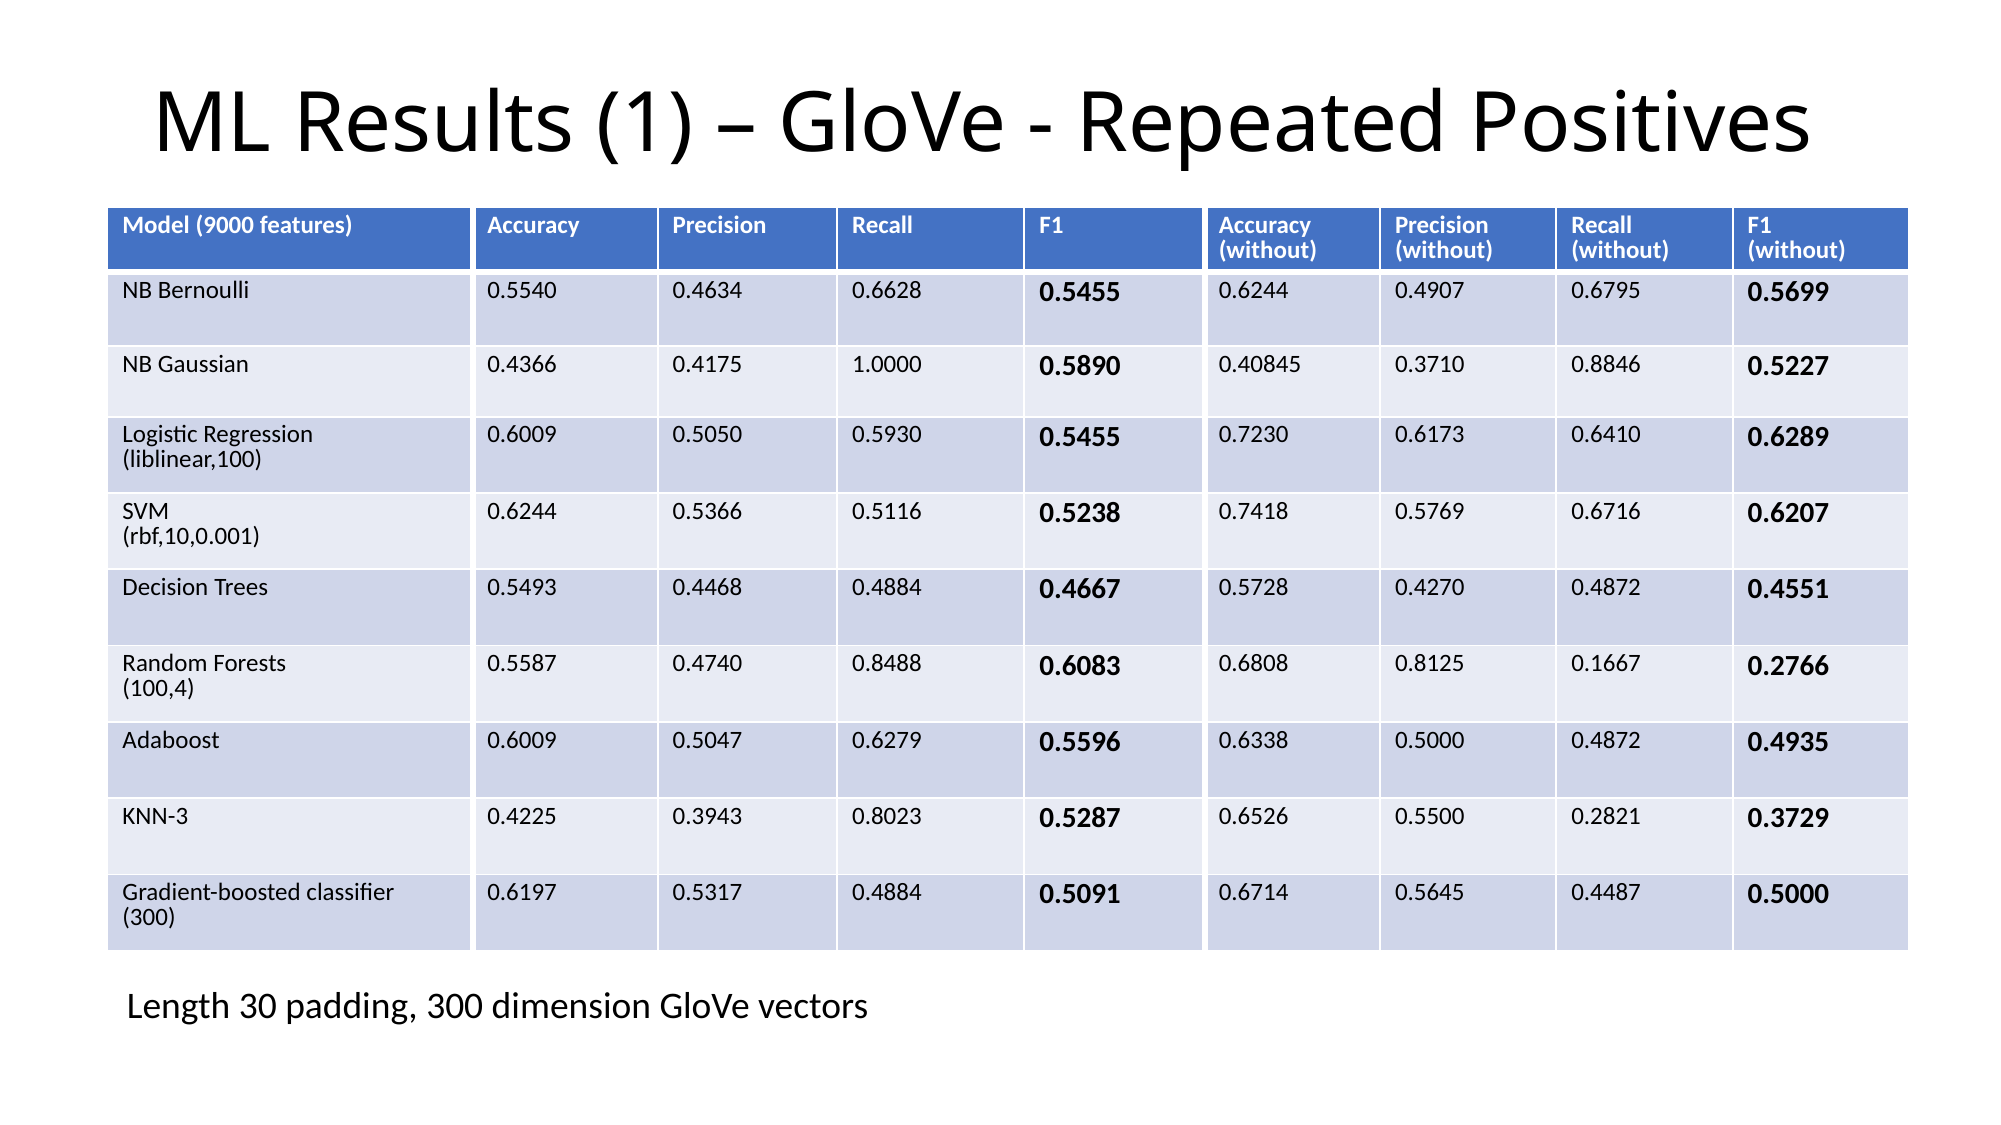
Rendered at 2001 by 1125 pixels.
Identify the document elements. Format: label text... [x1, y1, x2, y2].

table_header Accuracy (without) [1208, 208, 1379, 269]
table_cell SVM (rbf,10,0.001) [108, 494, 470, 568]
table_cell 0.6197 [476, 875, 657, 950]
table_cell 0.4551 [1734, 570, 1908, 645]
table_cell 0.4872 [1557, 570, 1732, 645]
table_cell 0.5500 [1381, 799, 1555, 874]
table_cell 0.5930 [838, 418, 1023, 492]
table_cell 0.5455 [1025, 418, 1202, 492]
table_cell 0.5317 [659, 875, 836, 950]
table_cell 0.4884 [838, 875, 1023, 950]
table_cell 1.0000 [838, 347, 1023, 416]
table_cell 0.6808 [1208, 646, 1379, 721]
table_cell 0.6714 [1208, 875, 1379, 950]
table_header Precision (without) [1381, 208, 1555, 269]
table_cell 0.5455 [1025, 275, 1202, 345]
table_cell 0.5493 [476, 570, 657, 645]
table_cell 0.4175 [659, 347, 836, 416]
table_cell 0.5116 [838, 494, 1023, 568]
table_cell 0.4366 [476, 347, 657, 416]
table_cell 0.5227 [1734, 347, 1908, 416]
table_cell 0.5699 [1734, 275, 1908, 345]
table_cell 0.7230 [1208, 418, 1379, 492]
table_cell KNN-3 [108, 799, 470, 874]
table_cell 0.8488 [838, 646, 1023, 721]
table_cell 0.8125 [1381, 646, 1555, 721]
table_cell 0.3710 [1381, 347, 1555, 416]
table_cell 0.5366 [659, 494, 836, 568]
table_cell 0.4907 [1381, 275, 1555, 345]
table_cell 0.5540 [476, 275, 657, 345]
table_cell 0.5047 [659, 723, 836, 797]
table_cell 0.8846 [1557, 347, 1732, 416]
table_cell 0.4225 [476, 799, 657, 874]
table_cell 0.6716 [1557, 494, 1732, 568]
table_header Recall (without) [1557, 208, 1732, 269]
table_cell Random Forests (100,4) [108, 646, 470, 721]
table_header F1 [1025, 208, 1202, 269]
table_cell 0.5000 [1734, 875, 1908, 950]
table_cell NB Bernoulli [108, 275, 470, 345]
table_header Model (9000 features) [108, 208, 470, 269]
table_cell 0.4270 [1381, 570, 1555, 645]
table_cell 0.4884 [838, 570, 1023, 645]
table_cell 0.5645 [1381, 875, 1555, 950]
table_cell 0.5769 [1381, 494, 1555, 568]
table_cell 0.6279 [838, 723, 1023, 797]
table_header Precision [659, 208, 836, 269]
table_header Accuracy [476, 208, 657, 269]
table_cell 0.6526 [1208, 799, 1379, 874]
table_cell 0.4634 [659, 275, 836, 345]
table_cell 0.5000 [1381, 723, 1555, 797]
title ML Results (1) – GloVe - Repeated Positives [137, 16, 1863, 206]
table_cell 0.6009 [476, 418, 657, 492]
table_cell 0.5091 [1025, 875, 1202, 950]
table_cell Decision Trees [108, 570, 470, 645]
table_cell 0.4740 [659, 646, 836, 721]
table_cell 0.3729 [1734, 799, 1908, 874]
table_header Recall [838, 208, 1023, 269]
table_cell 0.4487 [1557, 875, 1732, 950]
table_cell 0.6628 [838, 275, 1023, 345]
table_cell 0.4872 [1557, 723, 1732, 797]
table_cell 0.4468 [659, 570, 836, 645]
table_cell 0.6244 [1208, 275, 1379, 345]
table_cell 0.5596 [1025, 723, 1202, 797]
table_cell 0.6083 [1025, 646, 1202, 721]
table_cell Adaboost [108, 723, 470, 797]
table_cell 0.8023 [838, 799, 1023, 874]
table_cell 0.5238 [1025, 494, 1202, 568]
table_cell 0.5728 [1208, 570, 1379, 645]
table_cell 0.6289 [1734, 418, 1908, 492]
table_cell Logistic Regression (liblinear,100) [108, 418, 470, 492]
table_cell 0.6173 [1381, 418, 1555, 492]
table_cell 0.2766 [1734, 646, 1908, 721]
table_header F1 (without) [1734, 208, 1908, 269]
table_cell 0.40845 [1208, 347, 1379, 416]
text_box Length 30 padding, 300 dimension GloVe vectors [112, 974, 884, 1034]
table_cell 0.6795 [1557, 275, 1732, 345]
table_cell 0.6410 [1557, 418, 1732, 492]
table_cell 0.4667 [1025, 570, 1202, 645]
table_cell 0.5587 [476, 646, 657, 721]
table_cell 0.6207 [1734, 494, 1908, 568]
table_cell 0.1667 [1557, 646, 1732, 721]
table_cell 0.5287 [1025, 799, 1202, 874]
table_cell 0.4935 [1734, 723, 1908, 797]
table_cell NB Gaussian [108, 347, 470, 416]
table_cell 0.2821 [1557, 799, 1732, 874]
table_cell 0.5890 [1025, 347, 1202, 416]
table_cell Gradient-boosted classifier (300) [108, 875, 470, 950]
table_cell 0.6244 [476, 494, 657, 568]
table_cell 0.7418 [1208, 494, 1379, 568]
table_cell 0.6338 [1208, 723, 1379, 797]
table_cell 0.5050 [659, 418, 836, 492]
table_cell 0.3943 [659, 799, 836, 874]
table_cell 0.6009 [476, 723, 657, 797]
